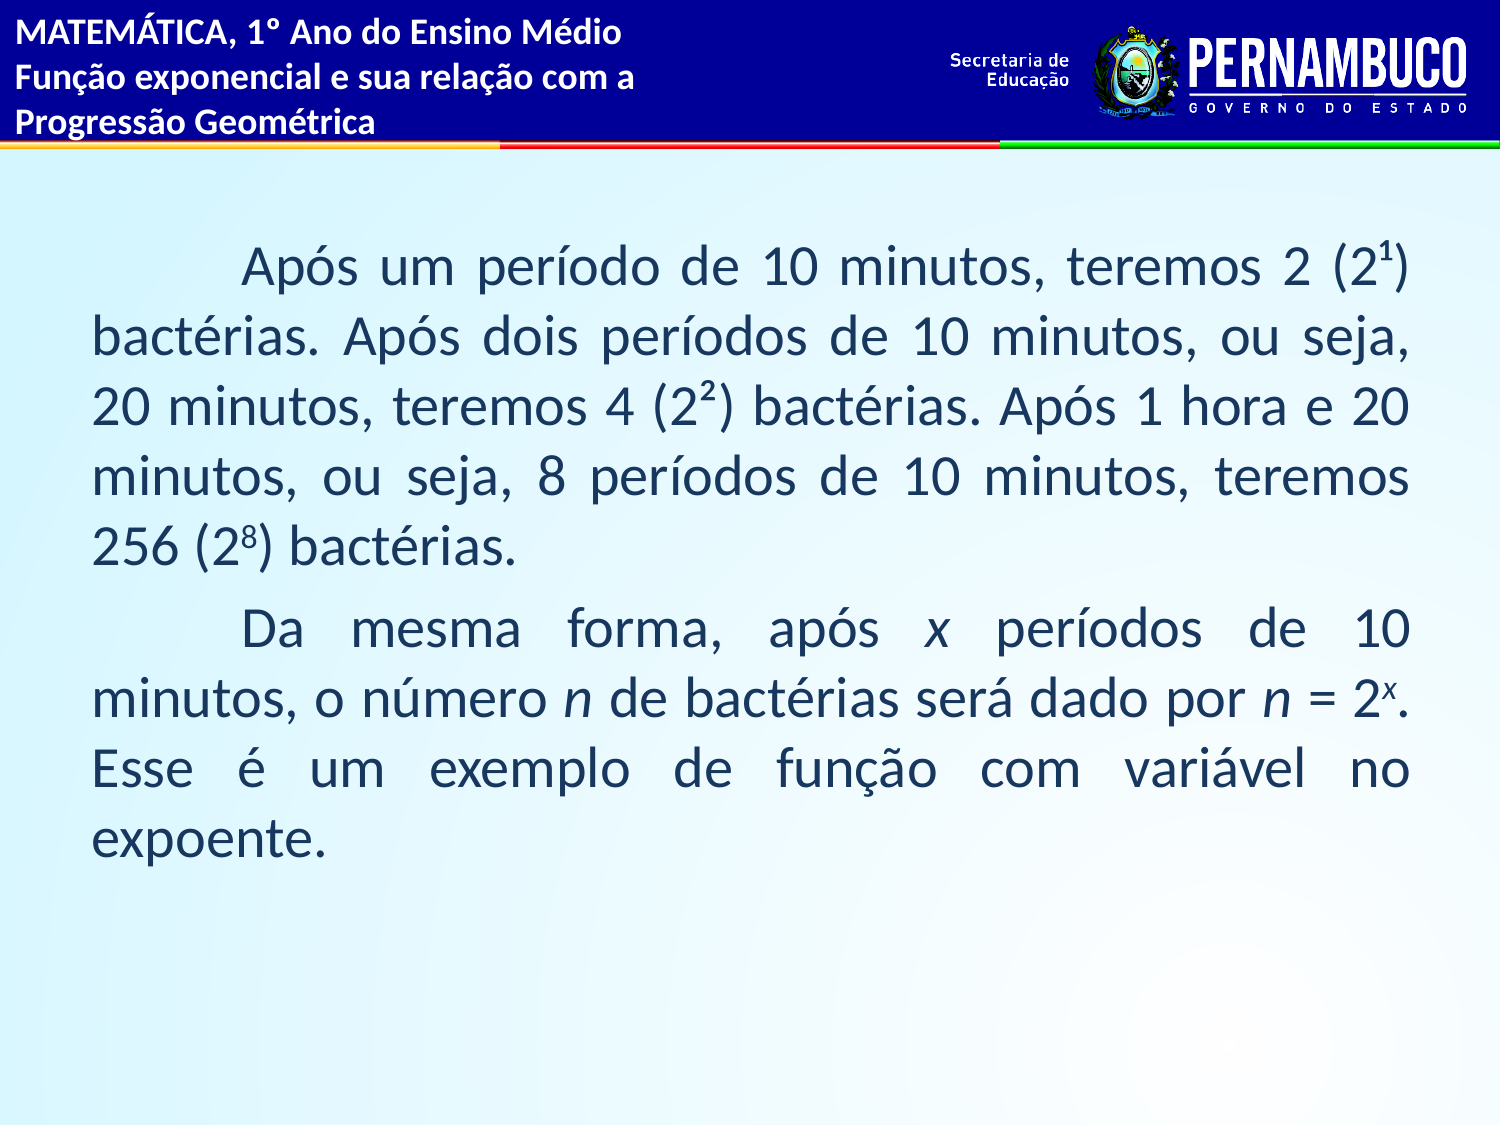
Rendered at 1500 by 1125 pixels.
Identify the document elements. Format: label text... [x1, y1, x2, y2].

list Após um período de 10 minutos, teremos 2 (2¹) bactérias. Após dois períodos de 10 minutos, ou seja, 20 minutos, teremos 4 (2²) bactérias. Após 1 hora e 20 minutos, ou seja, 8 períodos de 10 minutos, teremos 256 (28) bactérias. Da mesma forma, após x períodos de 10 minutos, o número n de bactérias será dado por n = 2x. Esse é um exemplo de função com variável no expoente. [76, 219, 1427, 963]
text_box MATEMÁTICA, 1º Ano do Ensino Médio Função exponencial e sua relação com a Progressão Geométrica [0, 0, 998, 150]
picture [0, 0, 1500, 1125]
